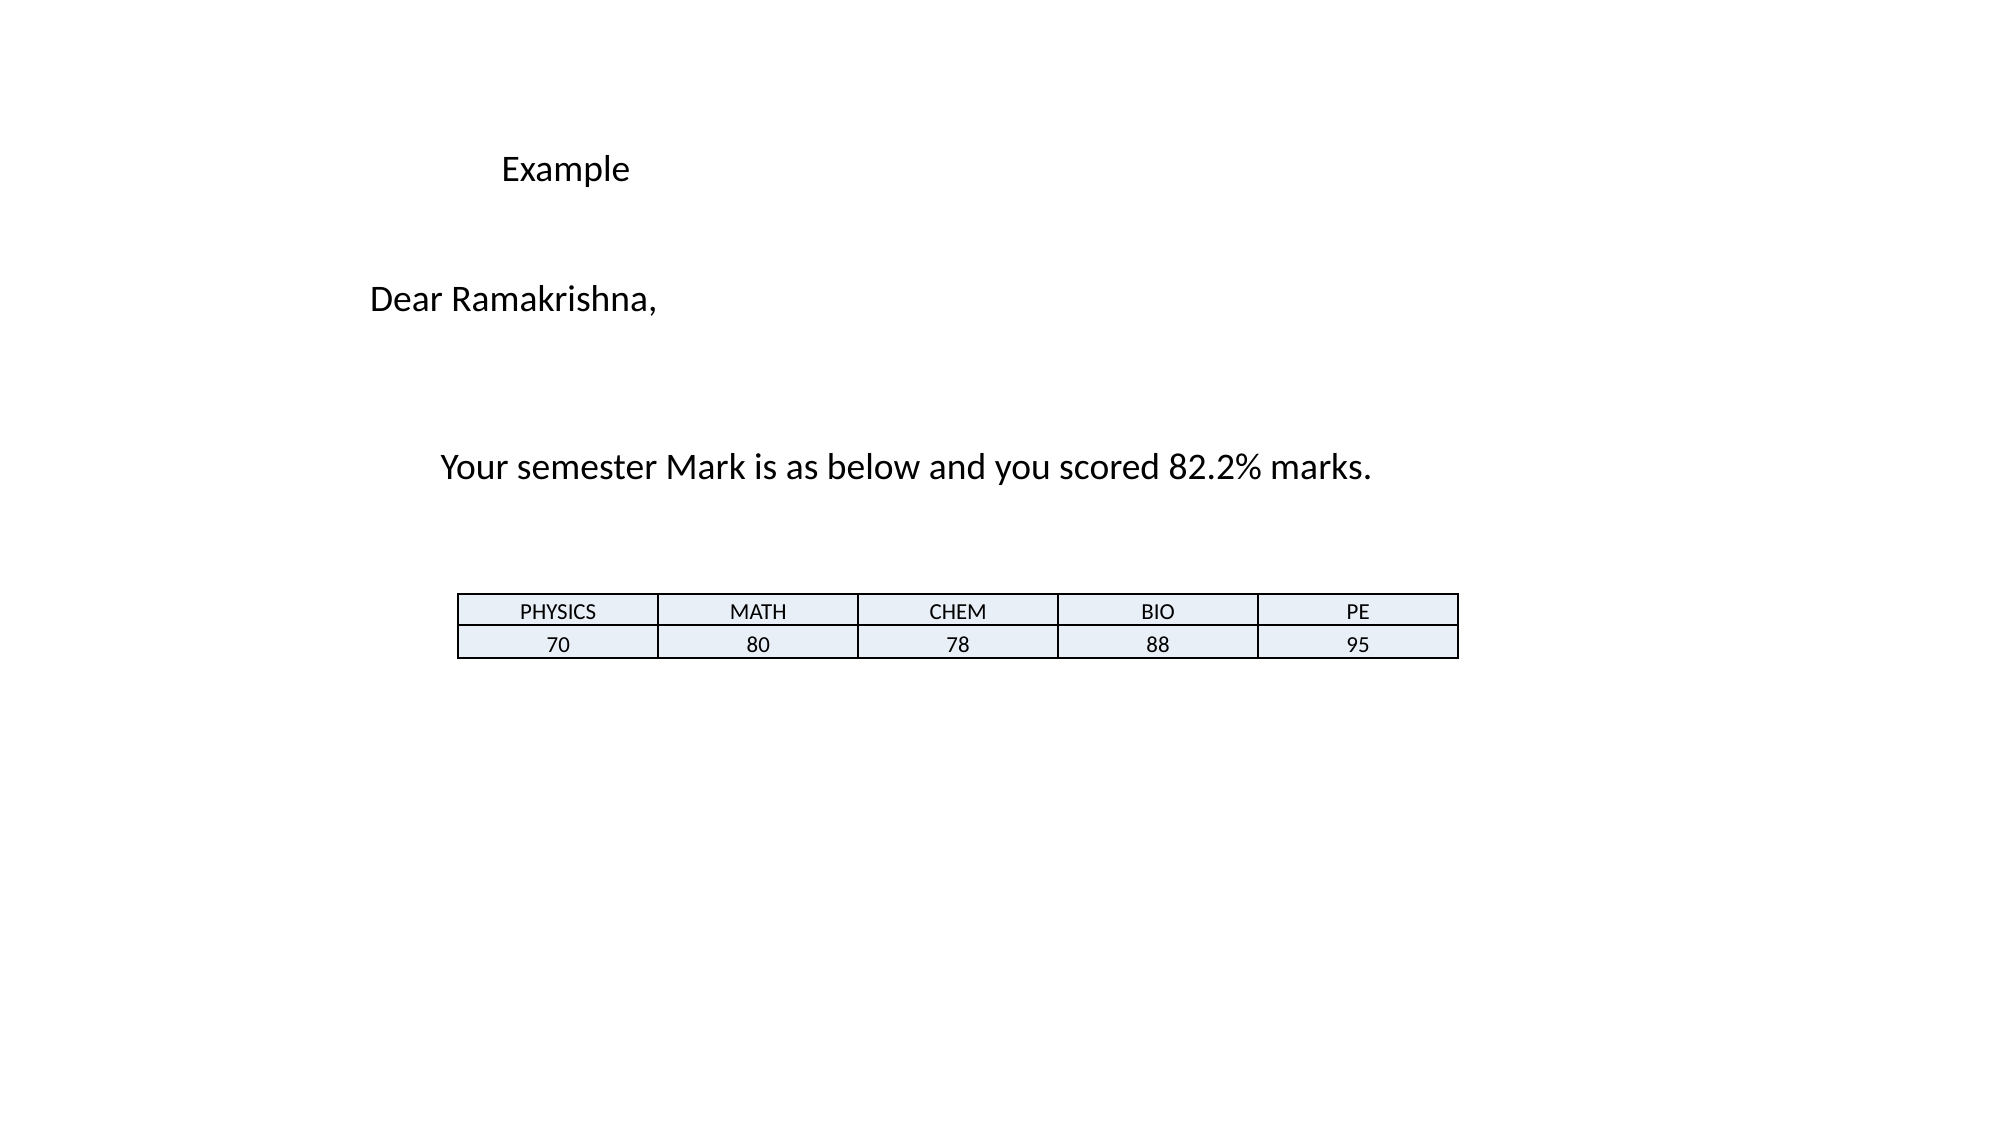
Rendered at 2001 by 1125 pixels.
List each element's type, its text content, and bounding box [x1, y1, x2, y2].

text_box Your semester Mark is as below and you scored 82.2% marks. [425, 434, 1389, 494]
table_cell 88 [1059, 626, 1257, 657]
table_cell 78 [859, 626, 1057, 657]
table_cell 95 [1259, 626, 1457, 657]
table_header PE [1259, 595, 1457, 624]
table_header PHYSICS [459, 595, 657, 624]
table_cell 80 [659, 626, 857, 657]
table_cell 70 [459, 626, 657, 657]
table_header BIO [1059, 595, 1257, 624]
table_header MATH [659, 595, 857, 624]
text_box Dear Ramakrishna, [355, 266, 673, 327]
text_box Example [486, 136, 776, 196]
table_header CHEM [859, 595, 1057, 624]
